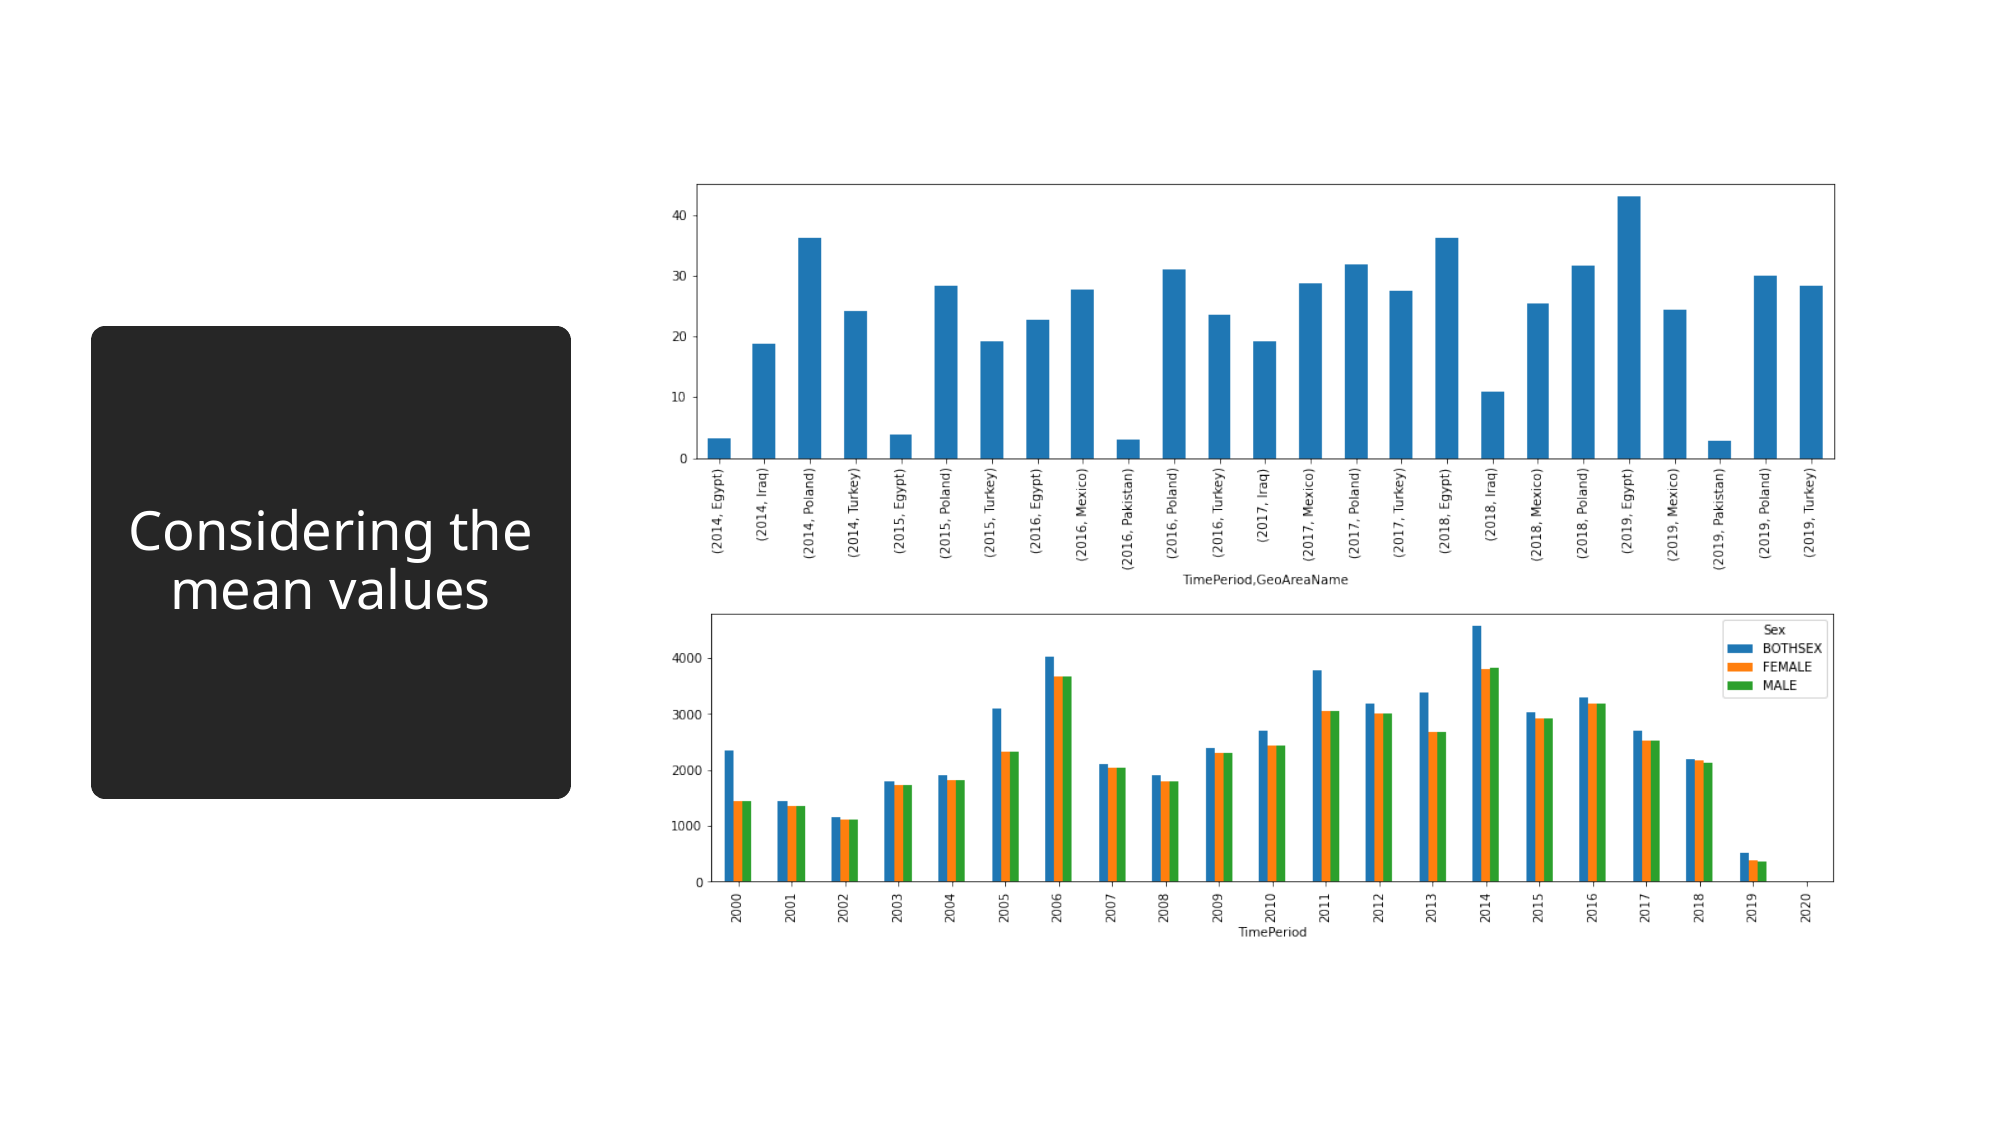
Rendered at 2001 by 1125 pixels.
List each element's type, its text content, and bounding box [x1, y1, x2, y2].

picture [662, 175, 1842, 597]
title Considering the mean values [105, 340, 557, 785]
picture [662, 605, 1842, 948]
